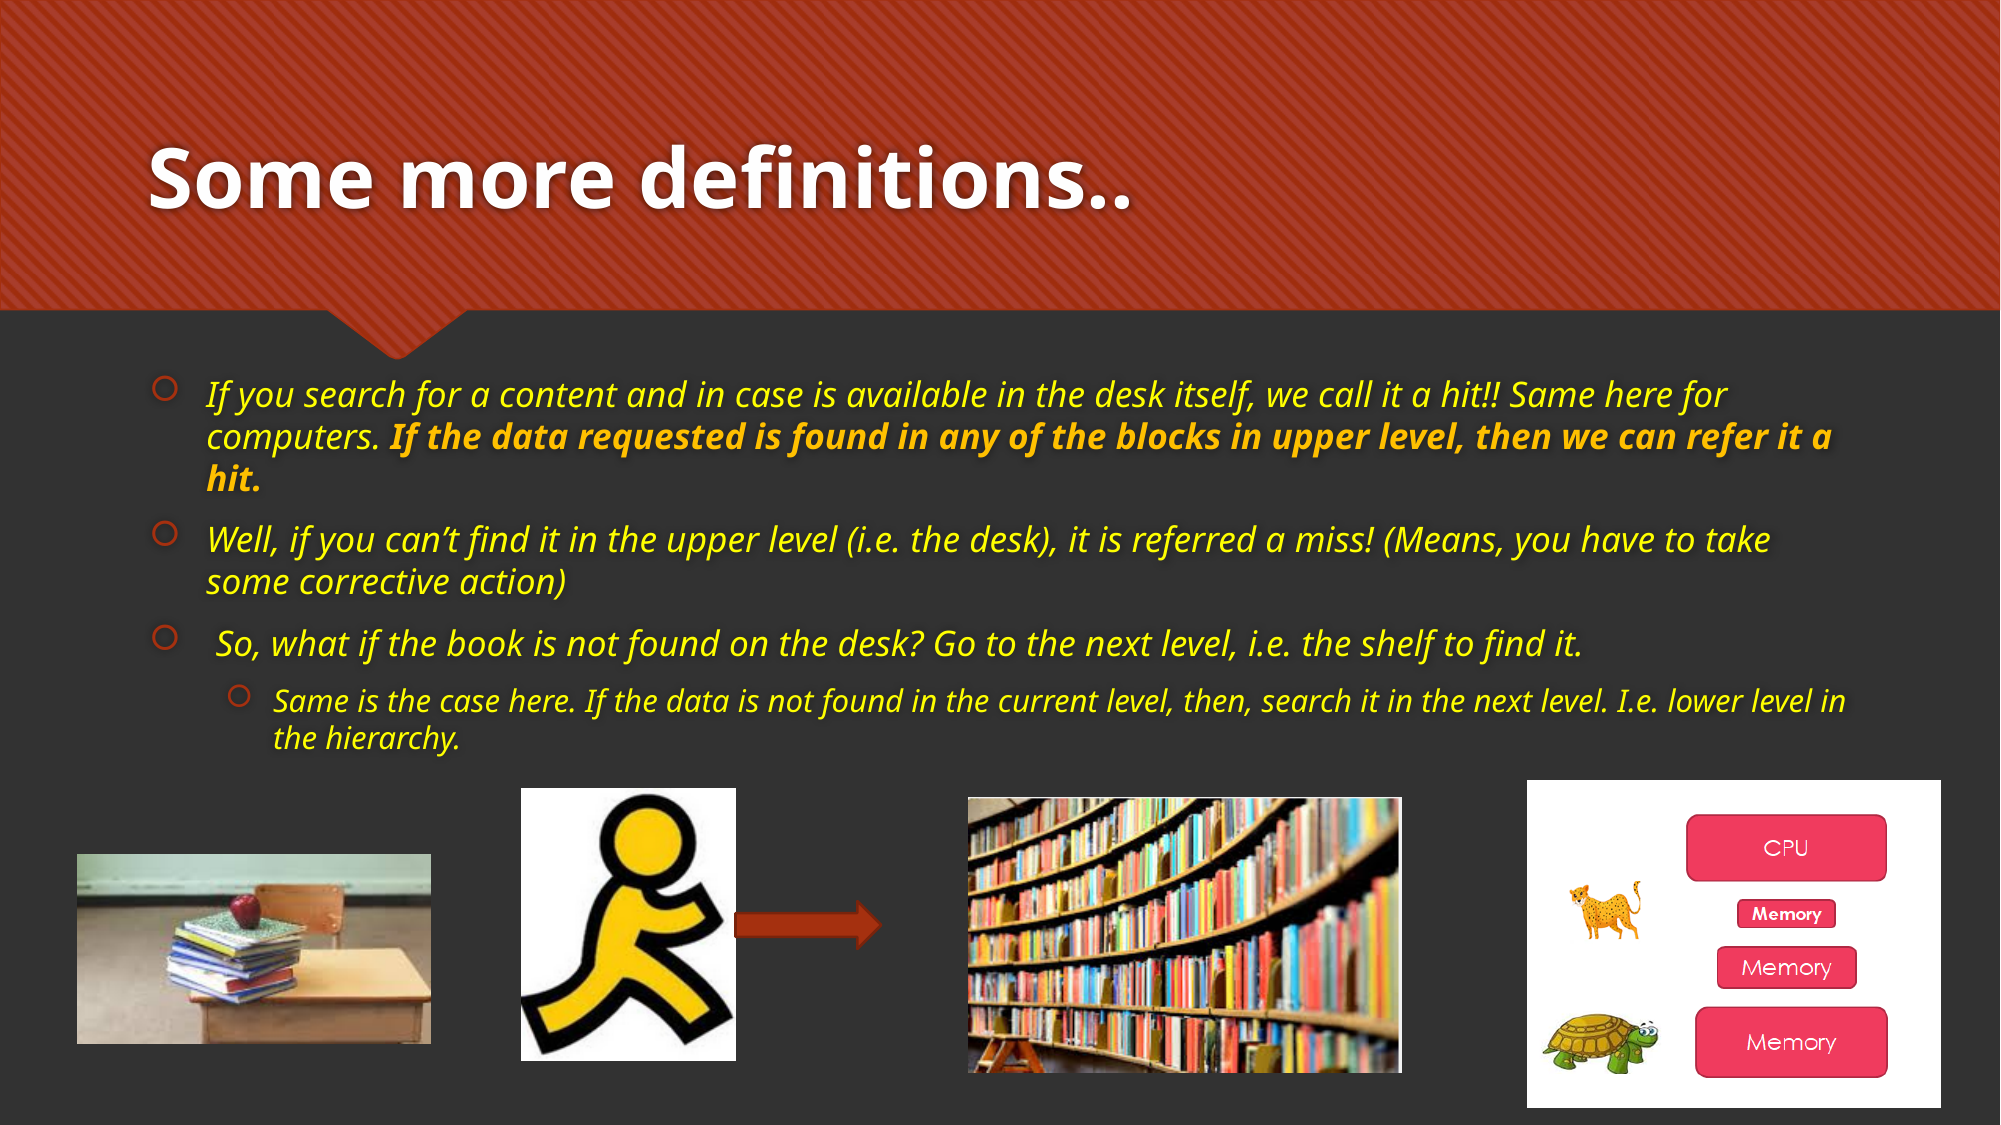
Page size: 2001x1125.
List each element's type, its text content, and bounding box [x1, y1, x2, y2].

picture [1527, 780, 1941, 1108]
list If you search for a content and in case is available in the desk itself, we call it a hit!! Same here for computers. If the data requested is found in any of the blocks in upper level, then we can refer it a hit. Well, if you can’t find it in the upper level (i.e. the desk), it is referred a miss! (Means, you have to take some corrective action) So, what if the book is not found on the desk? Go to the next level, i.e. the shelf to find it. Same is the case here. If the data is not found in the current level, then, search it in the next level. I.e. lower level in the hierarchy. [134, 364, 1866, 764]
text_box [76, 788, 1402, 1074]
title Some more definitions.. [132, 73, 1868, 233]
